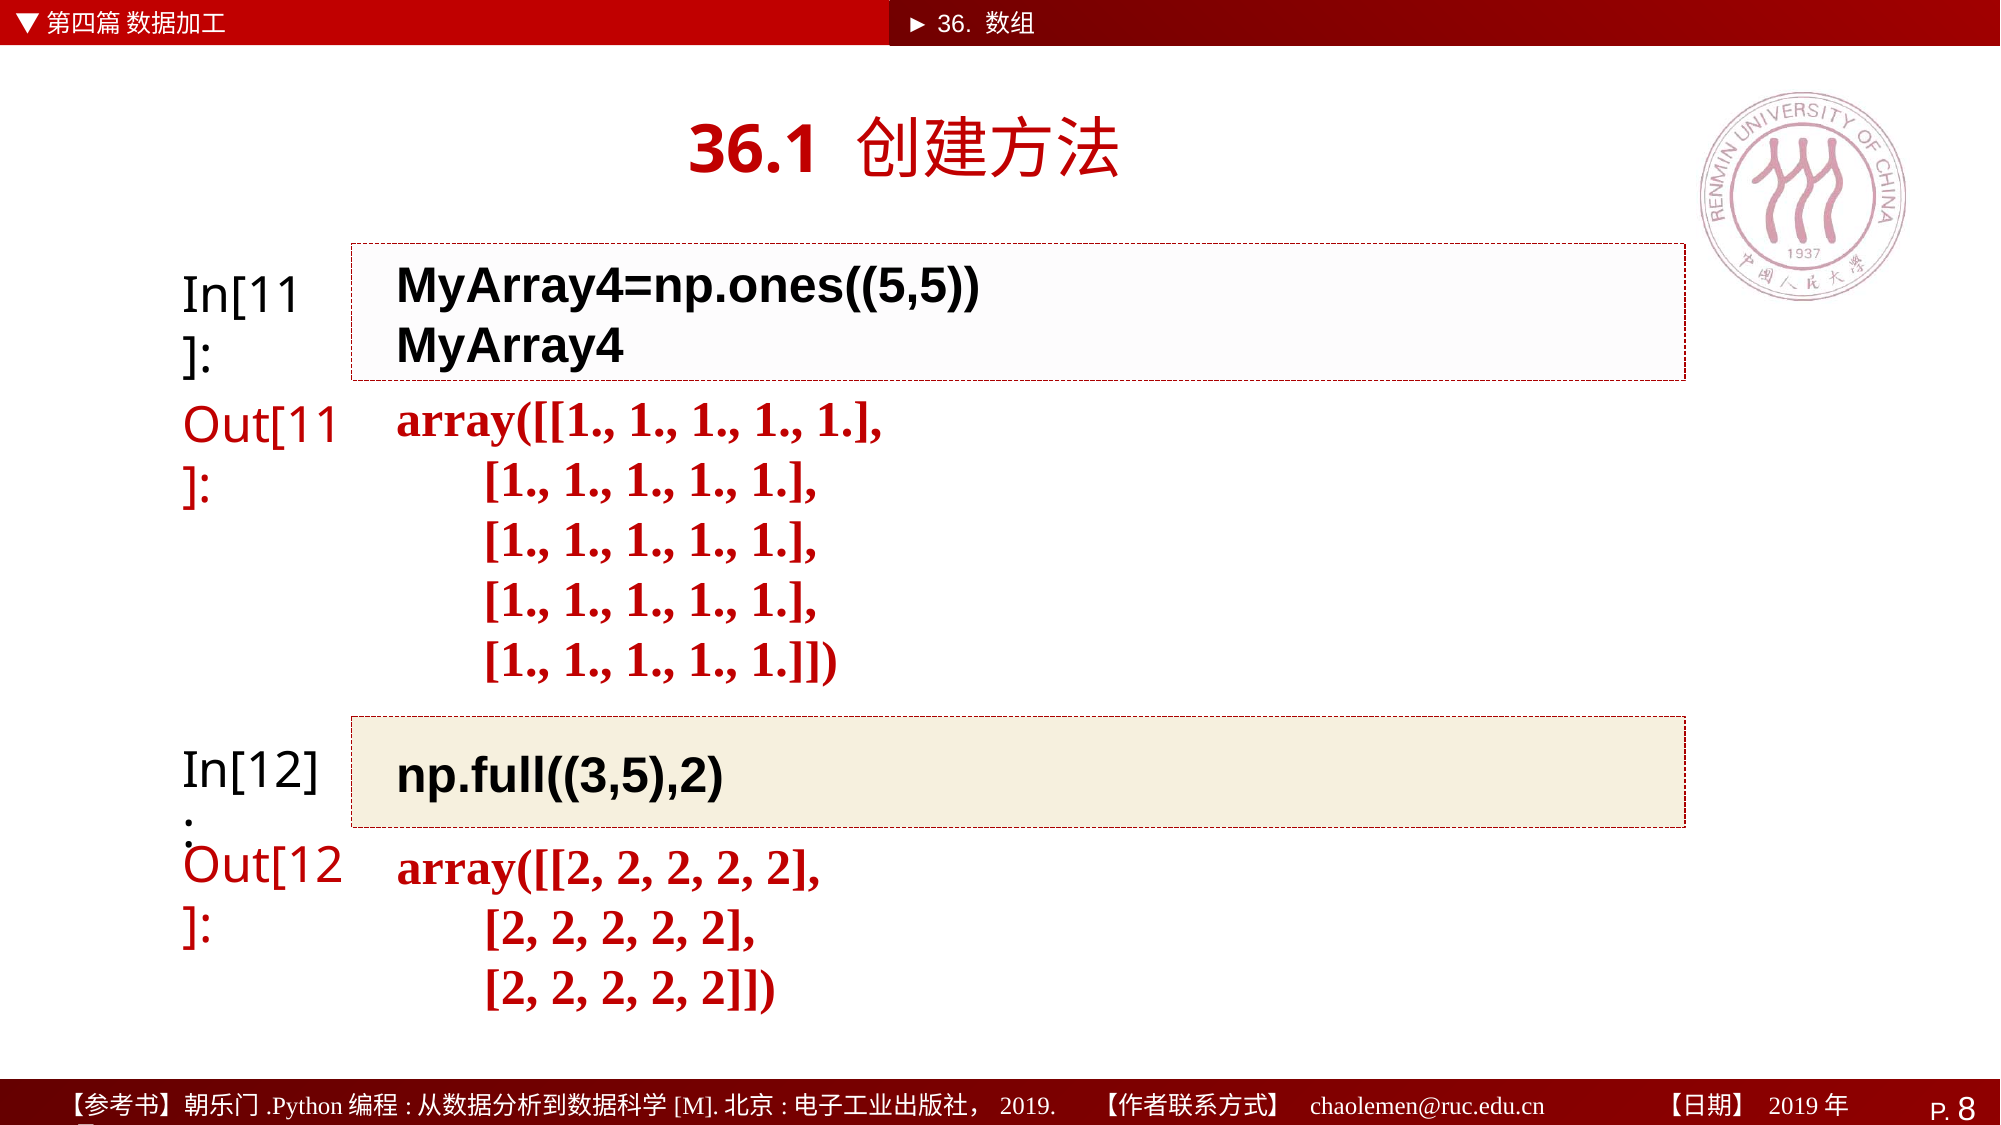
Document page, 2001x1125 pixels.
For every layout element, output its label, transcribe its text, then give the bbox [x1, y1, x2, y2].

text_box In[12]: [167, 729, 337, 865]
text_box MyArray4=np.ones((5,5)) MyArray4 [348, 240, 1689, 378]
text_box In[11]: [167, 255, 335, 385]
text_box Out[11]: [167, 385, 348, 520]
title 36.1 创建方法 [101, 77, 1710, 214]
picture [1696, 89, 1910, 304]
list ▼第四篇 数据加工 [0, 0, 725, 43]
text_box array([[2, 2, 2, 2, 2], [2, 2, 2, 2, 2], [2, 2, 2, 2, 2]]) [348, 828, 1667, 1051]
text_box array([[1., 1., 1., 1., 1.], [1., 1., 1., 1., 1.], [1., 1., 1., 1., 1.], [1., 1., 1., 1., 1.], [1., 1., 1., 1., 1.]]) [348, 377, 1689, 697]
list ► 36. 数组 [890, 0, 1249, 43]
text_box np.full((3,5),2) [348, 713, 1689, 832]
text_box Out[12]: [167, 825, 348, 960]
